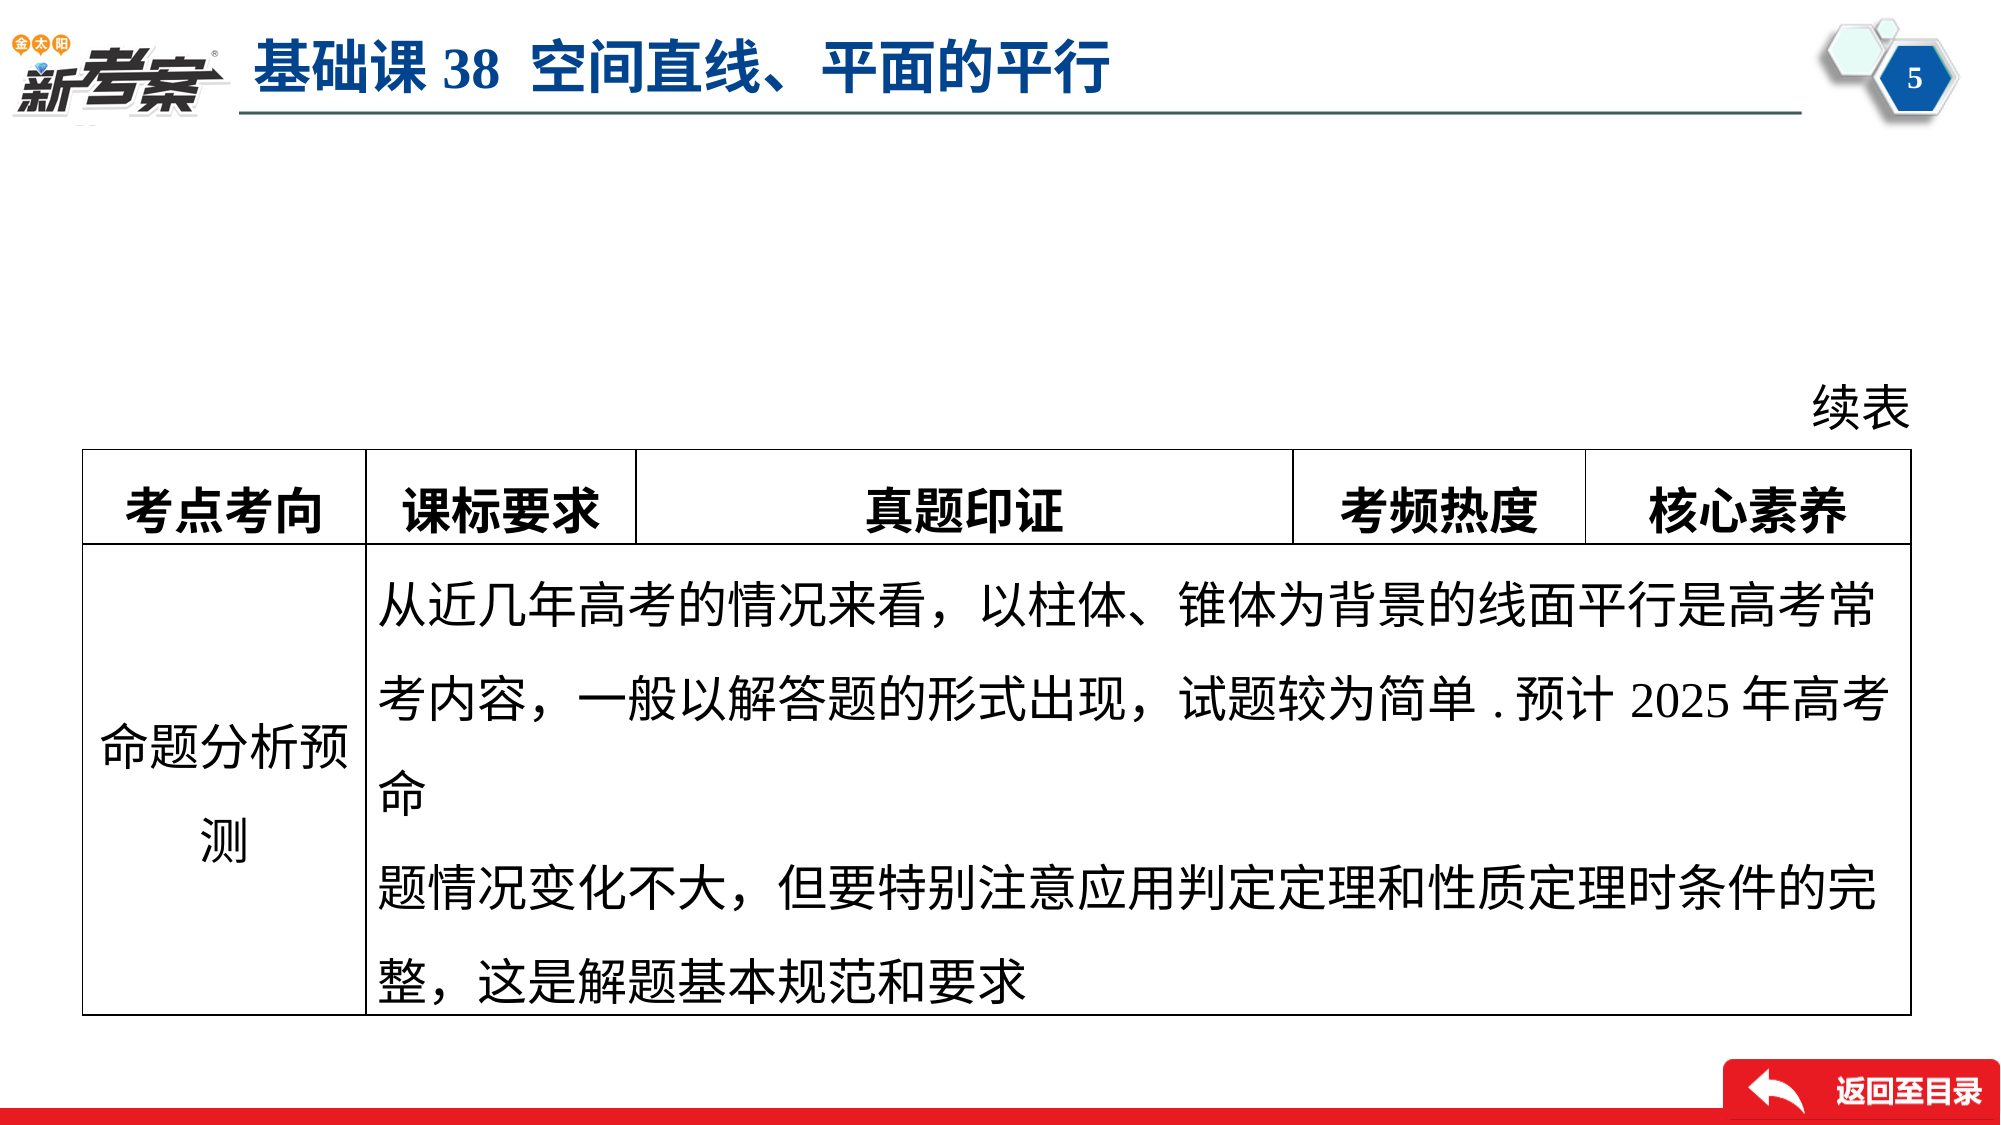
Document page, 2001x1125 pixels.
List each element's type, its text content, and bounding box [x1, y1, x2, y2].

text_box 续表 [1494, 346, 1911, 437]
table_header 考点考向 [83, 450, 365, 543]
picture [0, 0, 2001, 1125]
table_header 课标要求 [367, 450, 635, 543]
table_cell 从近几年高考的情况来看，以柱体、锥体为背景的线面平行是高考常 考内容，一般以解答题的形式出现，试题较为简单.预计2025年高考命 题情况变化不大，但要特别注意应用判定定理和性质定理时条件的完 整，这是解题基本规范和要求 [367, 545, 1910, 1014]
table_header 真题印证 [637, 450, 1292, 543]
table_header 考频热度 [1294, 450, 1585, 543]
table_header 核心素养 [1586, 450, 1910, 543]
table_cell 命题分析预 测 [83, 545, 365, 1014]
